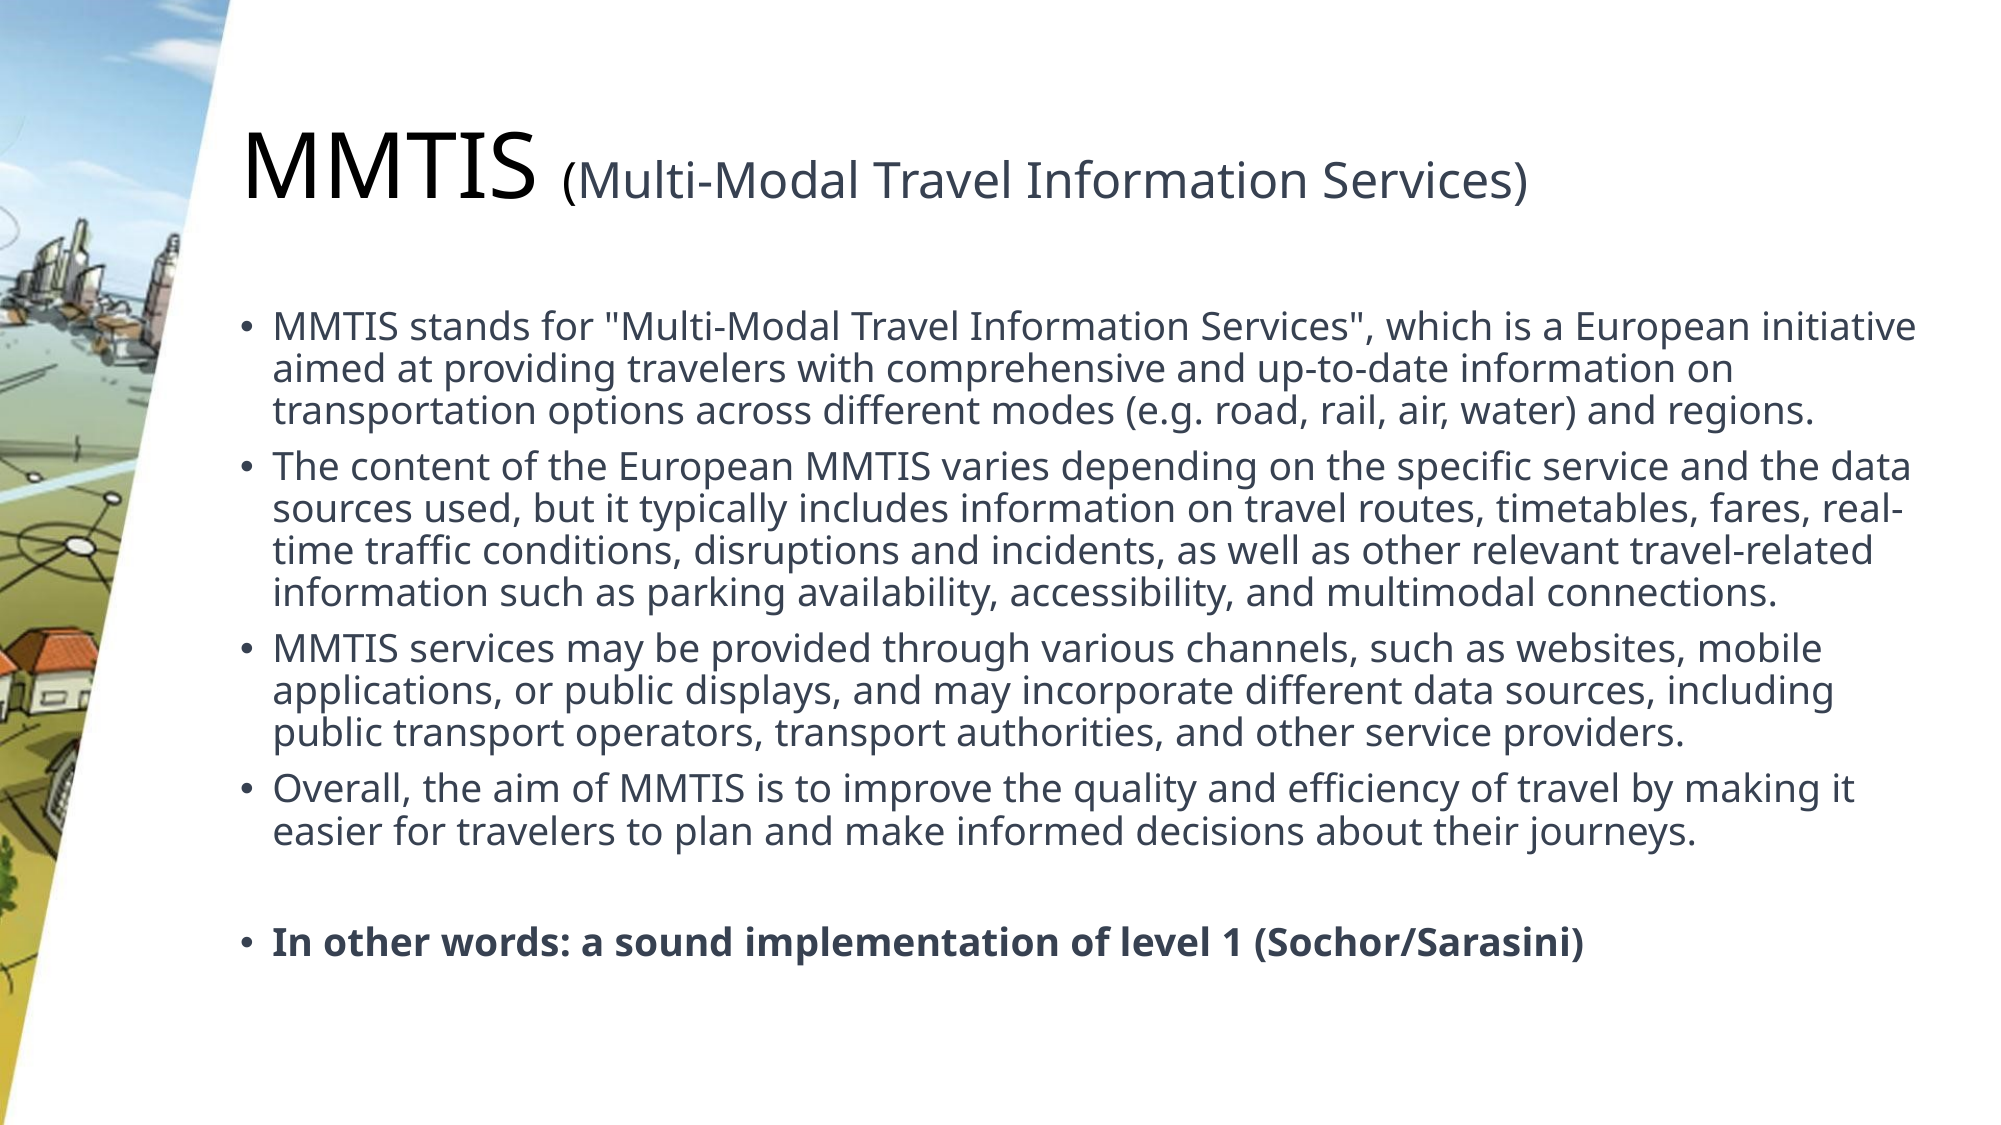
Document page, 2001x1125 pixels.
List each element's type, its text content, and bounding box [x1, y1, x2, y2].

picture [0, 0, 2001, 1125]
title MMTIS (Multi-Modal Travel Information Services) [225, 59, 1950, 278]
list MMTIS stands for "Multi-Modal Travel Information Services", which is a European initiative aimed at providing travelers with comprehensive and up-to-date information on transportation options across different modes (e.g. road, rail, air, water) and regions. The content of the European MMTIS varies depending on the specific service and the data sources used, but it typically includes information on travel routes, timetables, fares, real-time traffic conditions, disruptions and incidents, as well as other relevant travel-related information such as parking availability, accessibility, and multimodal connections. MMTIS services may be provided through various channels, such as websites, mobile applications, or public displays, and may incorporate different data sources, including public transport operators, transport authorities, and other service providers. Overall, the aim of MMTIS is to improve the quality and efficiency of travel by making it easier for travelers to plan and make informed decisions about their journeys. In other words: a sound implementation of level 1 (Sochor/Sarasini) [225, 299, 1950, 1014]
